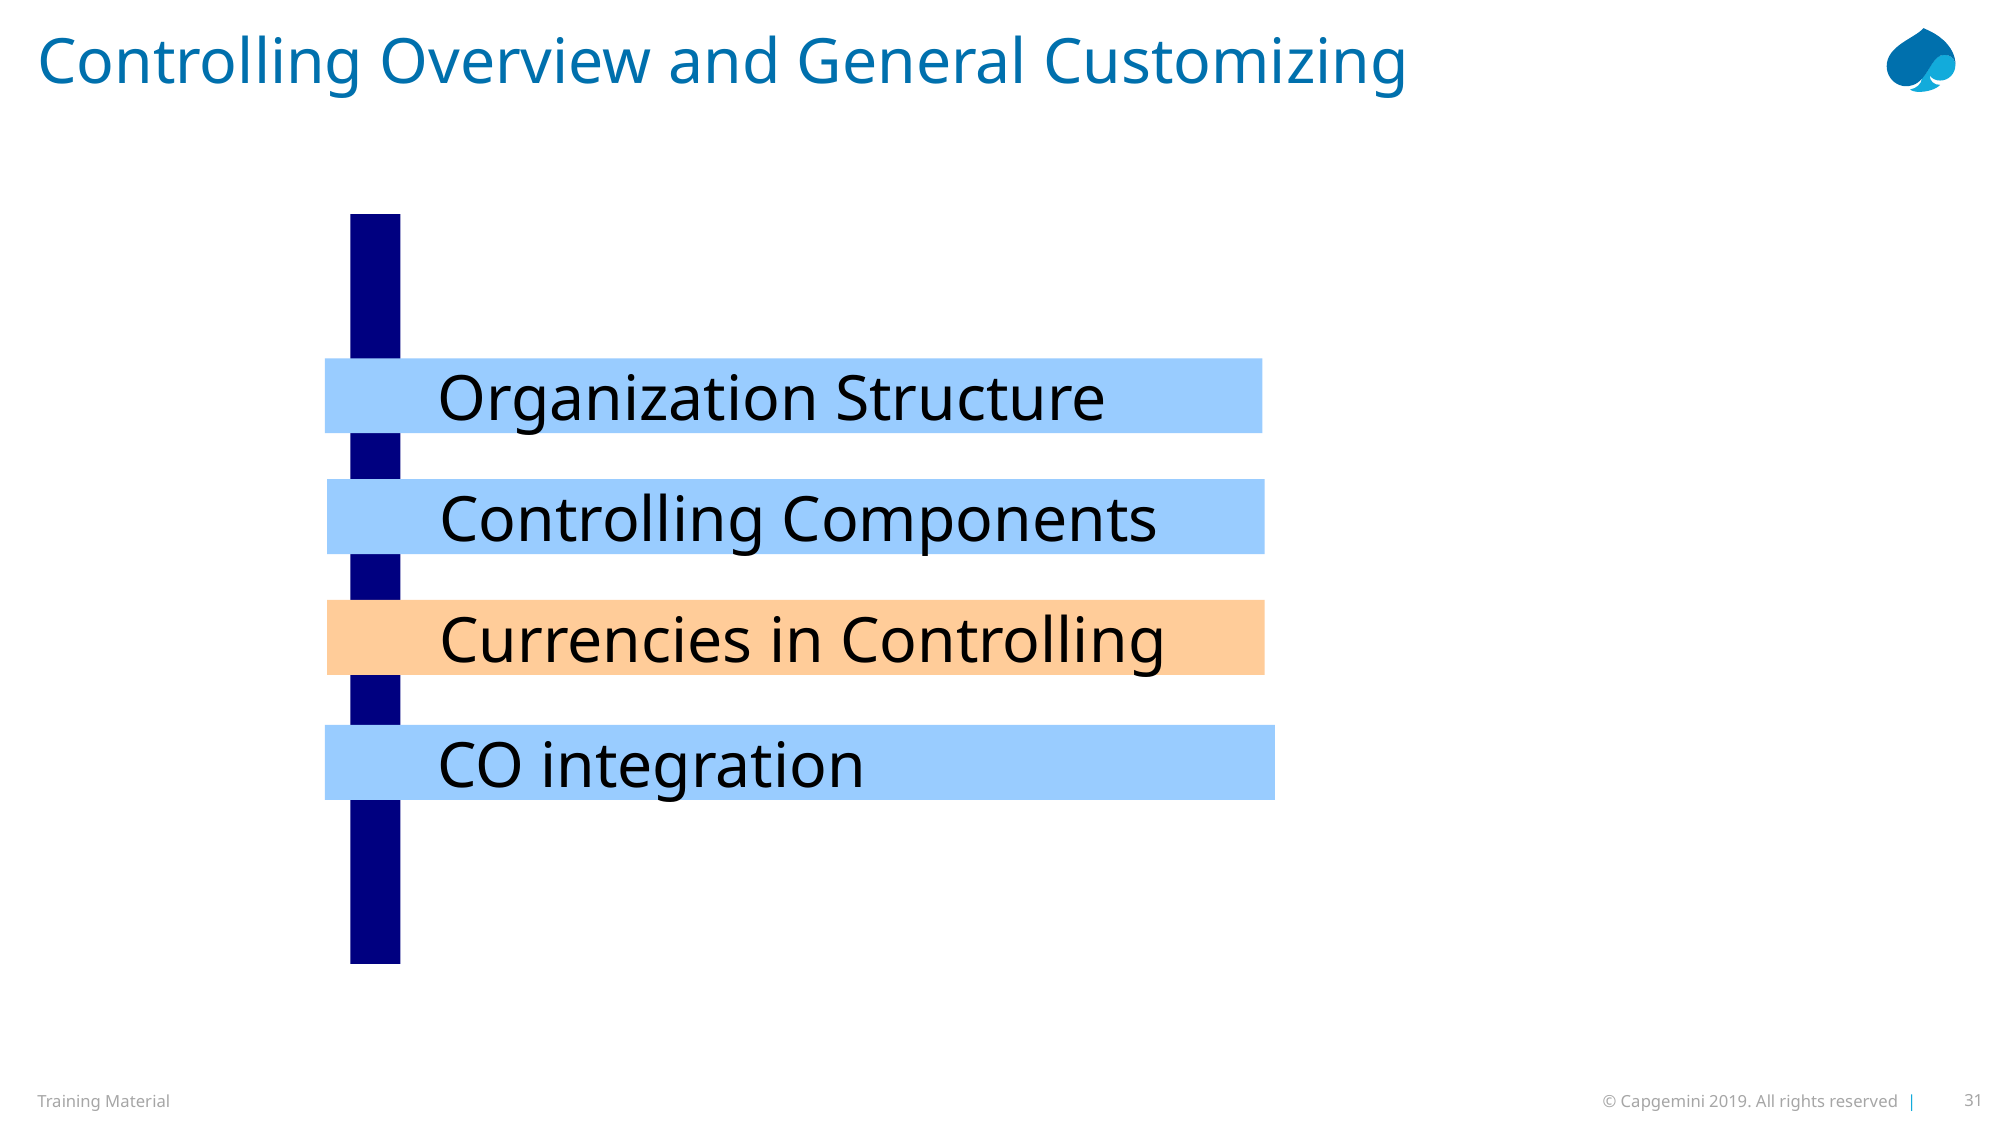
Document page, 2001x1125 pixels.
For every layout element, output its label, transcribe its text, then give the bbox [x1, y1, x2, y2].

text_box Currencies in Controlling [327, 599, 1265, 675]
text_box [350, 675, 401, 724]
title Controlling Overview and General Customizing [37, 0, 1863, 119]
text_box CO integration [324, 724, 1275, 800]
text_box [350, 800, 401, 964]
text_box Controlling Components [327, 479, 1265, 555]
text_box Organization Structure [324, 358, 1263, 434]
text_box [350, 555, 401, 599]
text_box [350, 214, 401, 358]
text_box [350, 434, 401, 479]
